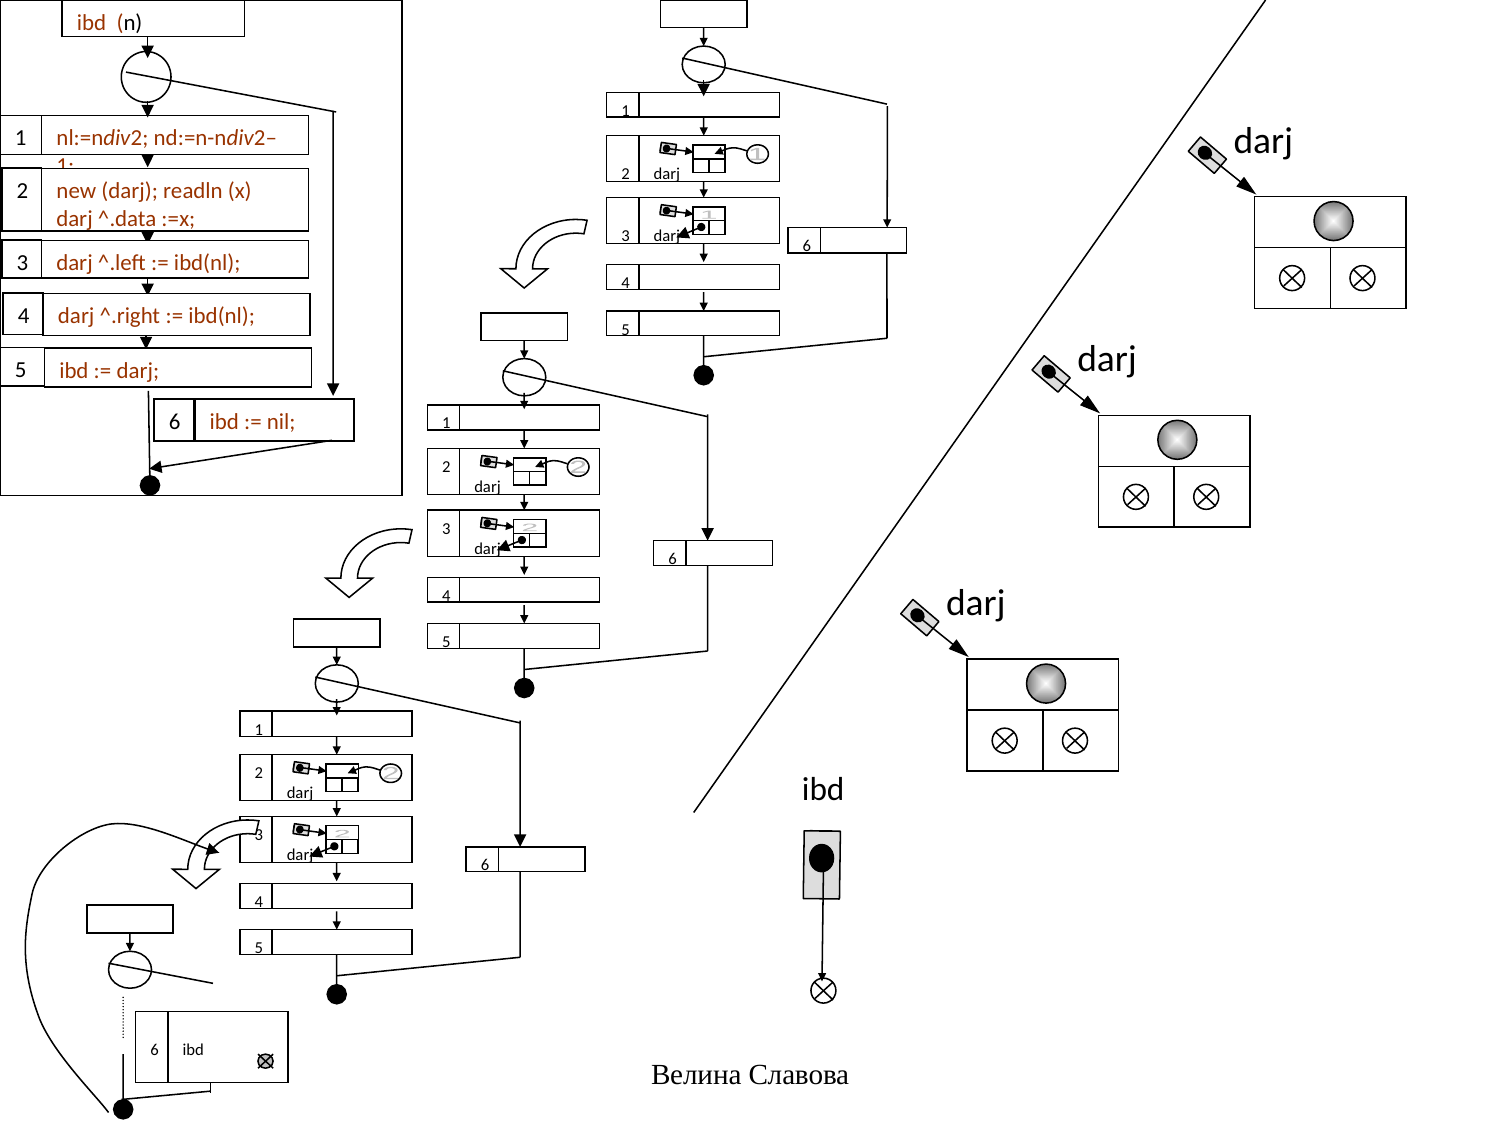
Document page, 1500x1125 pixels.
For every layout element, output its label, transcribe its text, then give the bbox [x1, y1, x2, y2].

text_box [751, 887, 903, 925]
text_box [1349, 265, 1376, 291]
footer Велина Славова [512, 1042, 988, 1103]
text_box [427, 291, 773, 689]
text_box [1254, 196, 1407, 309]
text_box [966, 658, 1119, 772]
text_box [25, 823, 220, 1081]
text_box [1190, 107, 1344, 195]
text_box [606, 0, 907, 376]
text_box [500, 219, 588, 289]
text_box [86, 904, 289, 1110]
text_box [1062, 727, 1088, 754]
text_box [810, 977, 837, 1004]
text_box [991, 727, 1018, 754]
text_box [1193, 484, 1219, 510]
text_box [1123, 484, 1149, 510]
text_box [196, 821, 234, 848]
text_box ibd [787, 759, 860, 815]
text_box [1098, 415, 1251, 528]
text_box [1033, 326, 1188, 414]
text_box [209, 869, 220, 878]
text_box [1279, 265, 1305, 291]
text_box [239, 597, 586, 995]
text_box [0, 0, 403, 496]
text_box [902, 570, 1057, 658]
text_box [325, 528, 413, 596]
